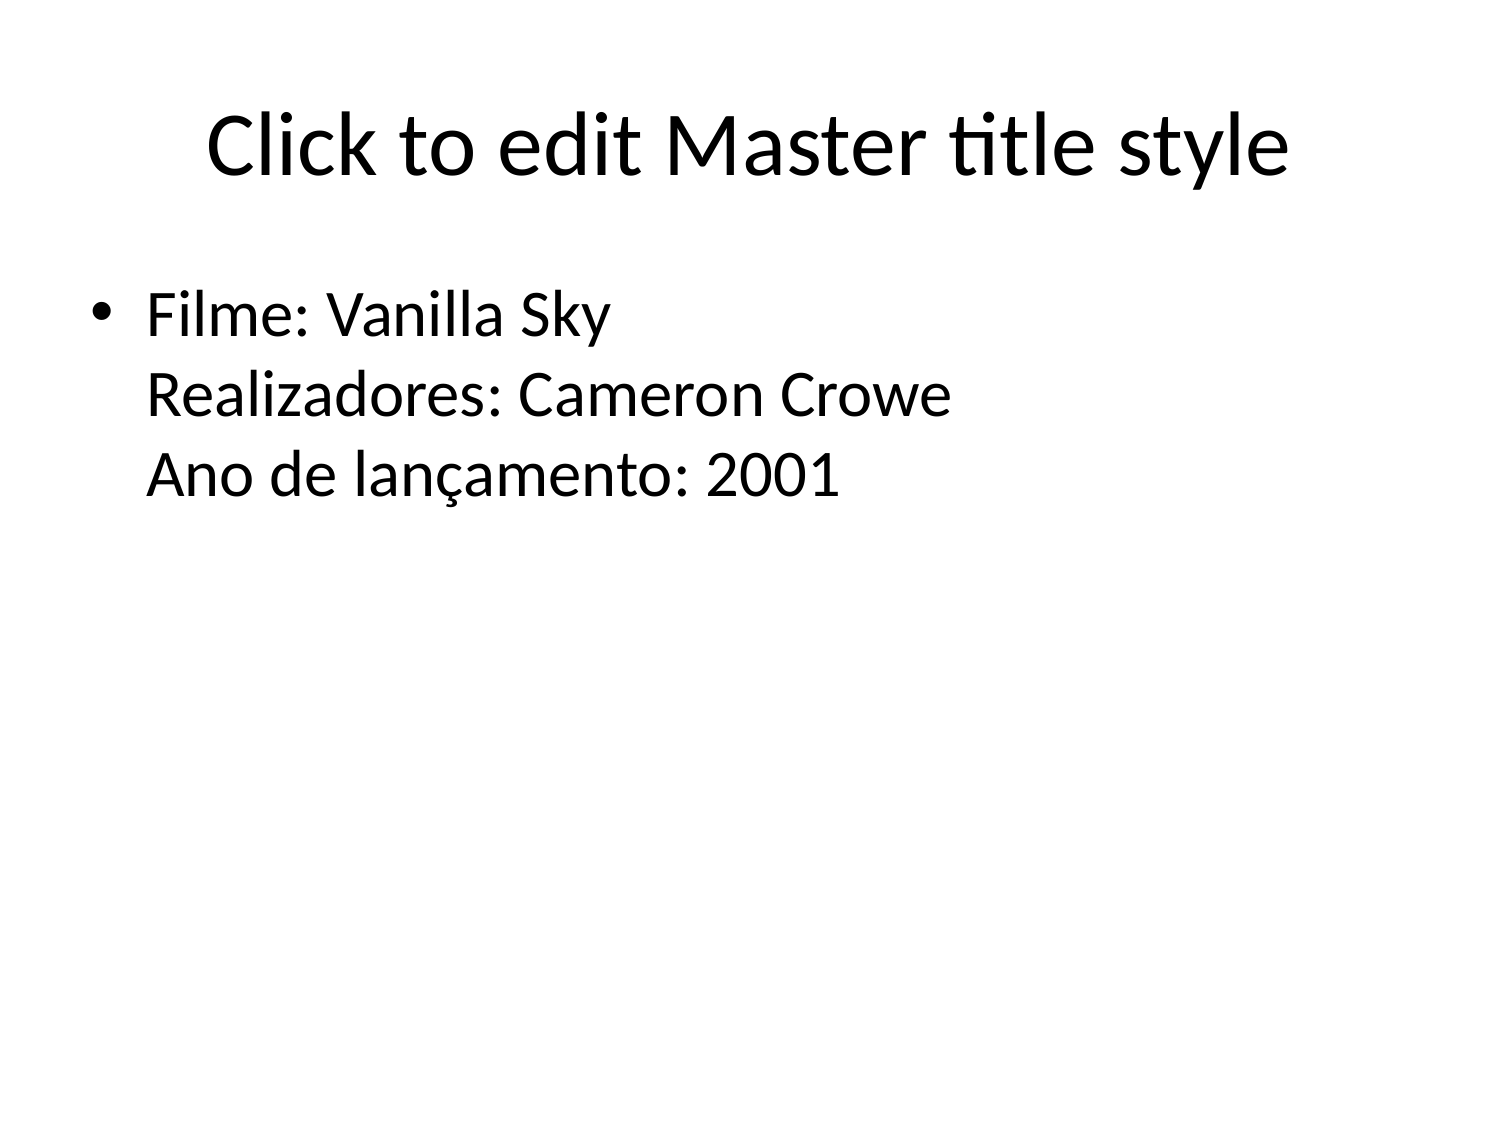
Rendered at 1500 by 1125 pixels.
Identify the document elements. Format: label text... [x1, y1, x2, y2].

title Click to edit Master title style [75, 45, 1425, 233]
list Filme: Vanilla Sky Realizadores: Cameron Crowe Ano de lançamento: 2001 [75, 262, 1425, 1005]
